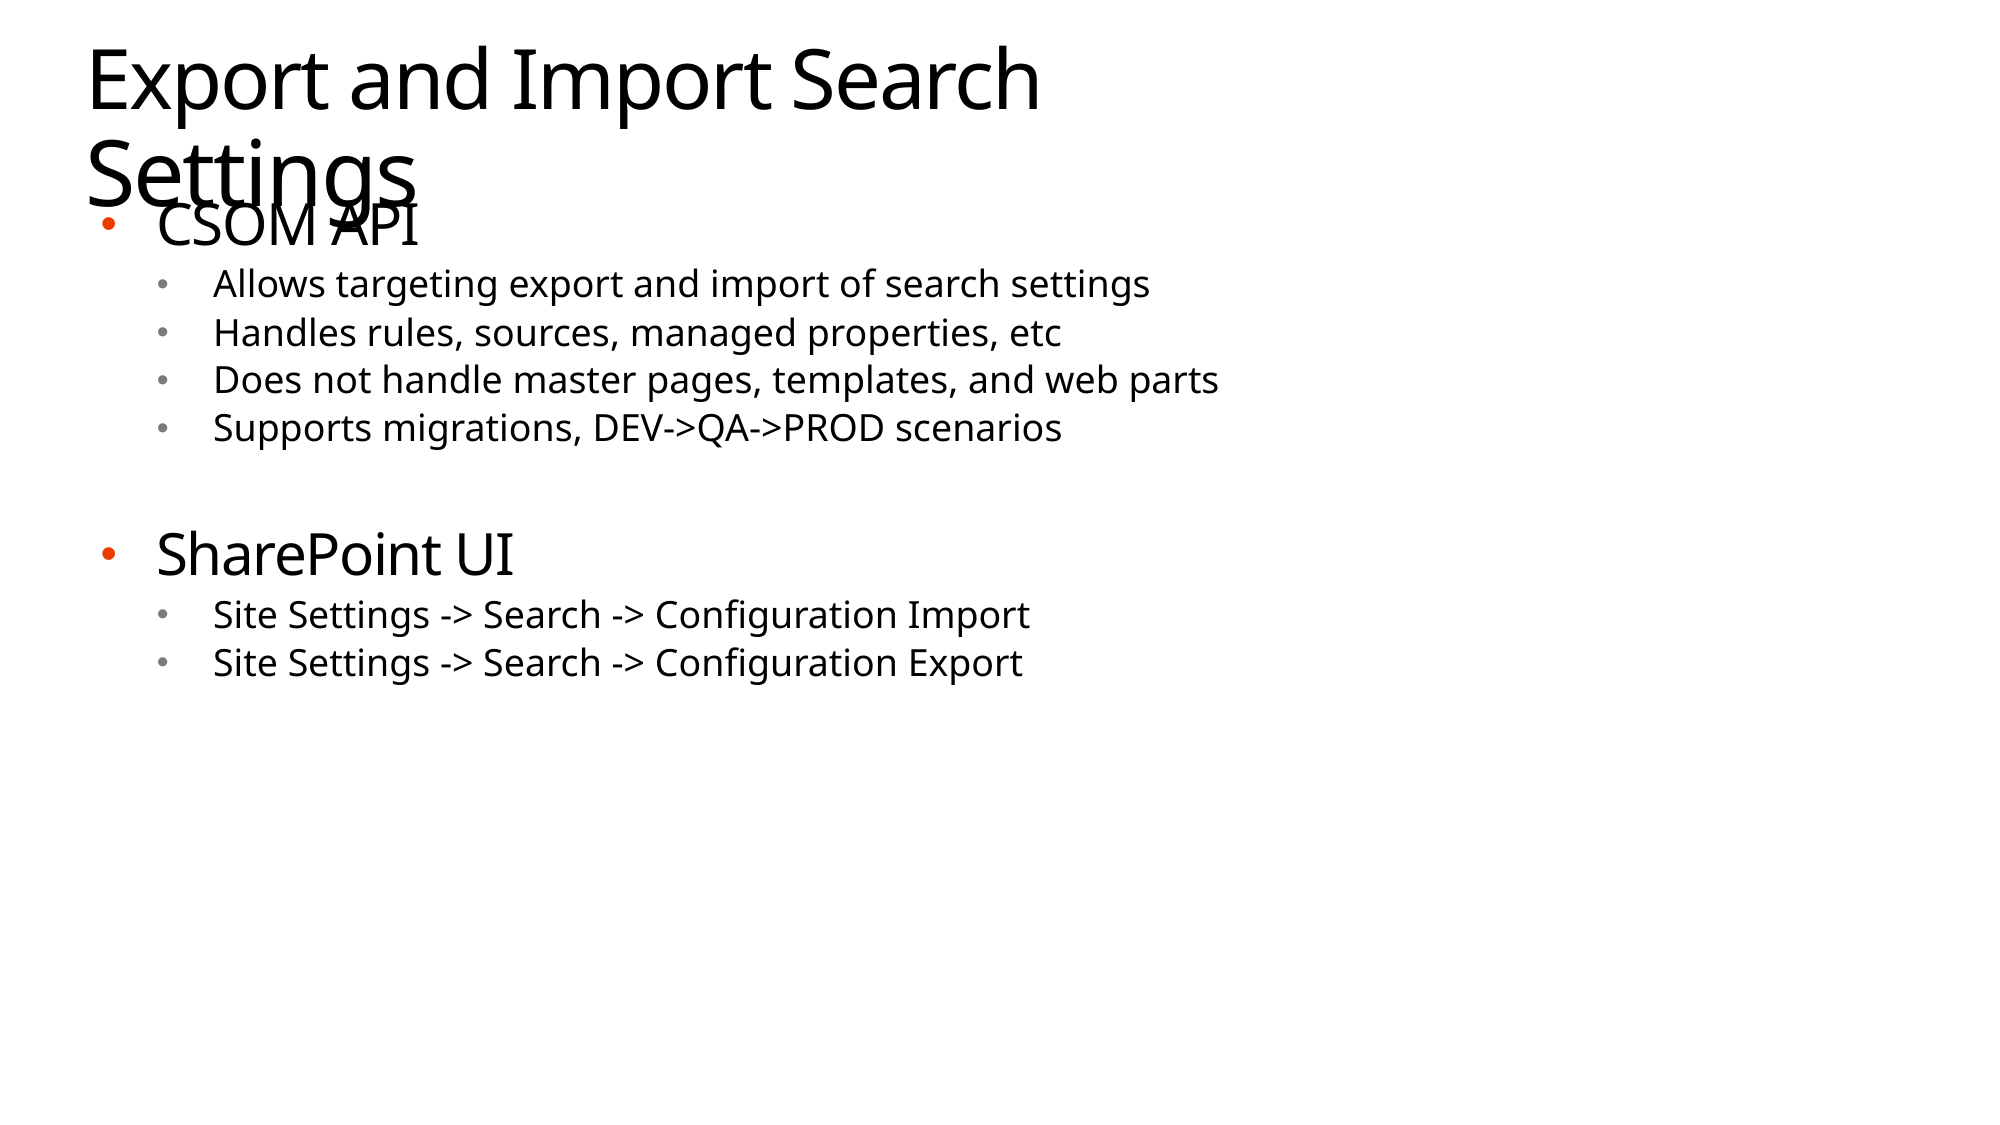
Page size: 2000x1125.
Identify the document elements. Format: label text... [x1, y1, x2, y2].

list CSOM API Allows targeting export and import of search settings Handles rules, sources, managed properties, etc Does not handle master pages, templates, and web parts Supports migrations, DEV->QA->PROD scenarios SharePoint UI Site Settings -> Search -> Configuration Import Site Settings -> Search -> Configuration Export [100, 195, 1250, 781]
title Export and Import Search Settings [85, 37, 1250, 161]
